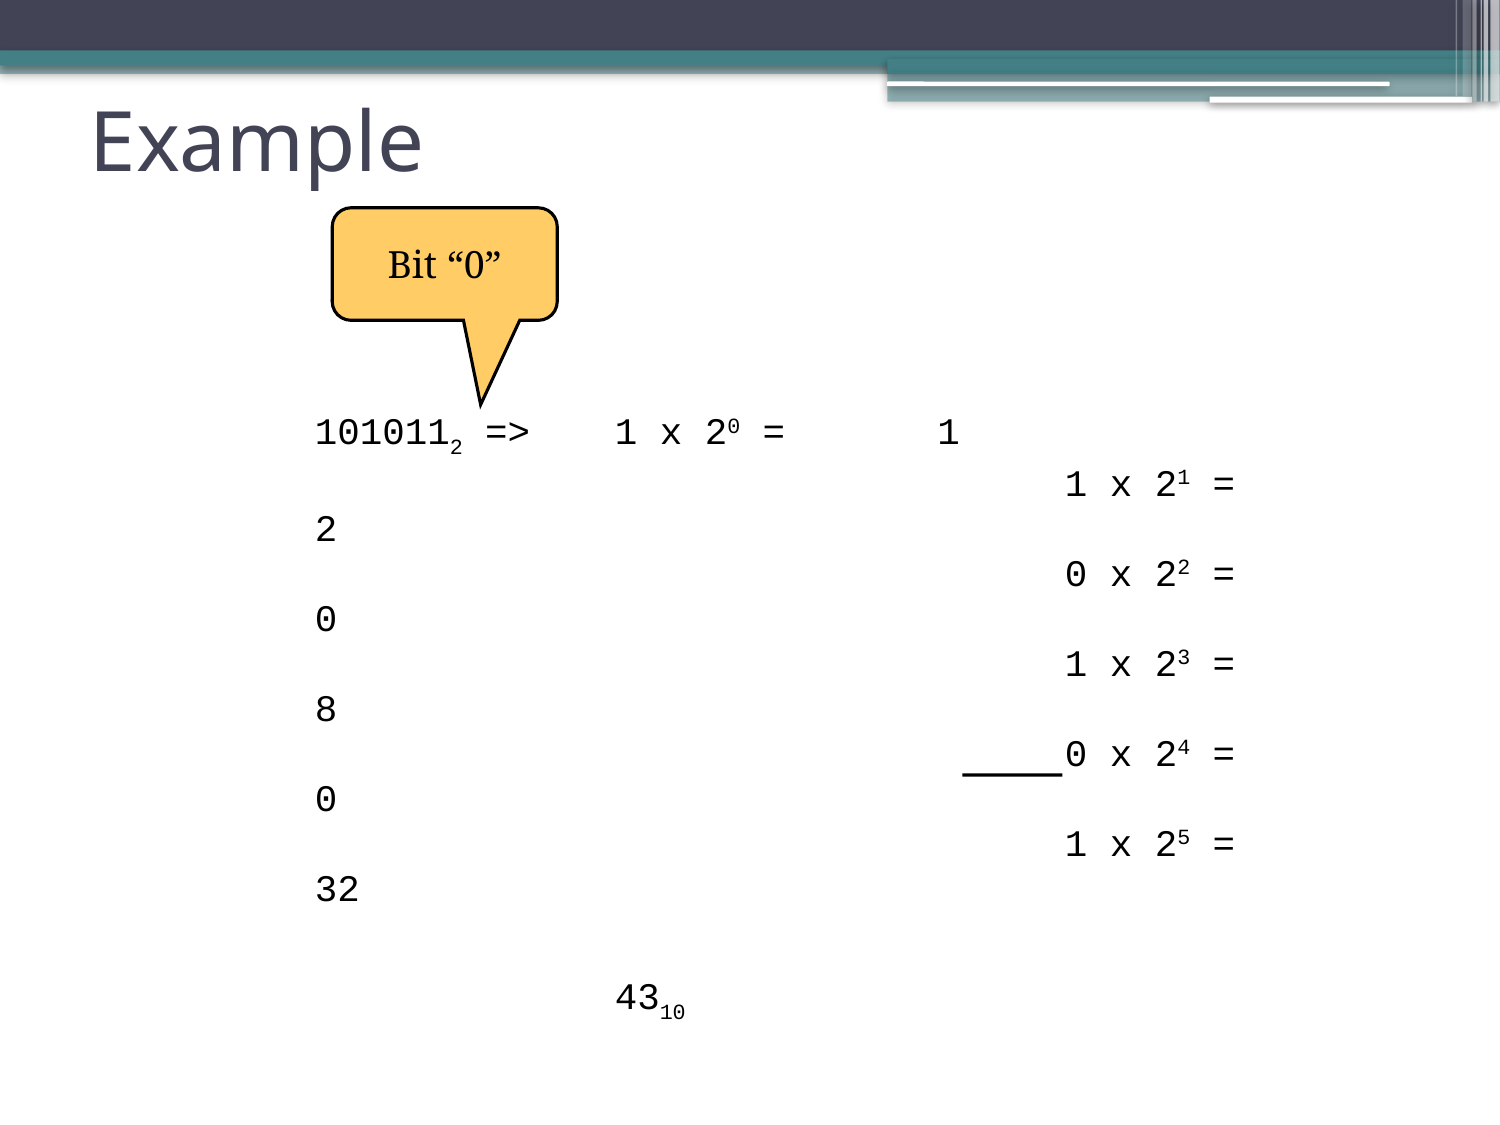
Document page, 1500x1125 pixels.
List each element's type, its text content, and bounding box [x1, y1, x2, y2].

text_box 1010112 => 1 x 20 = 1 1 x 21 = 2 0 x 22 = 0 1 x 23 = 8 0 x 24 = 0 1 x 25 = 32 4310 [300, 399, 1388, 1095]
text_box Bit “0” [332, 207, 558, 405]
title Example [75, 50, 1425, 226]
